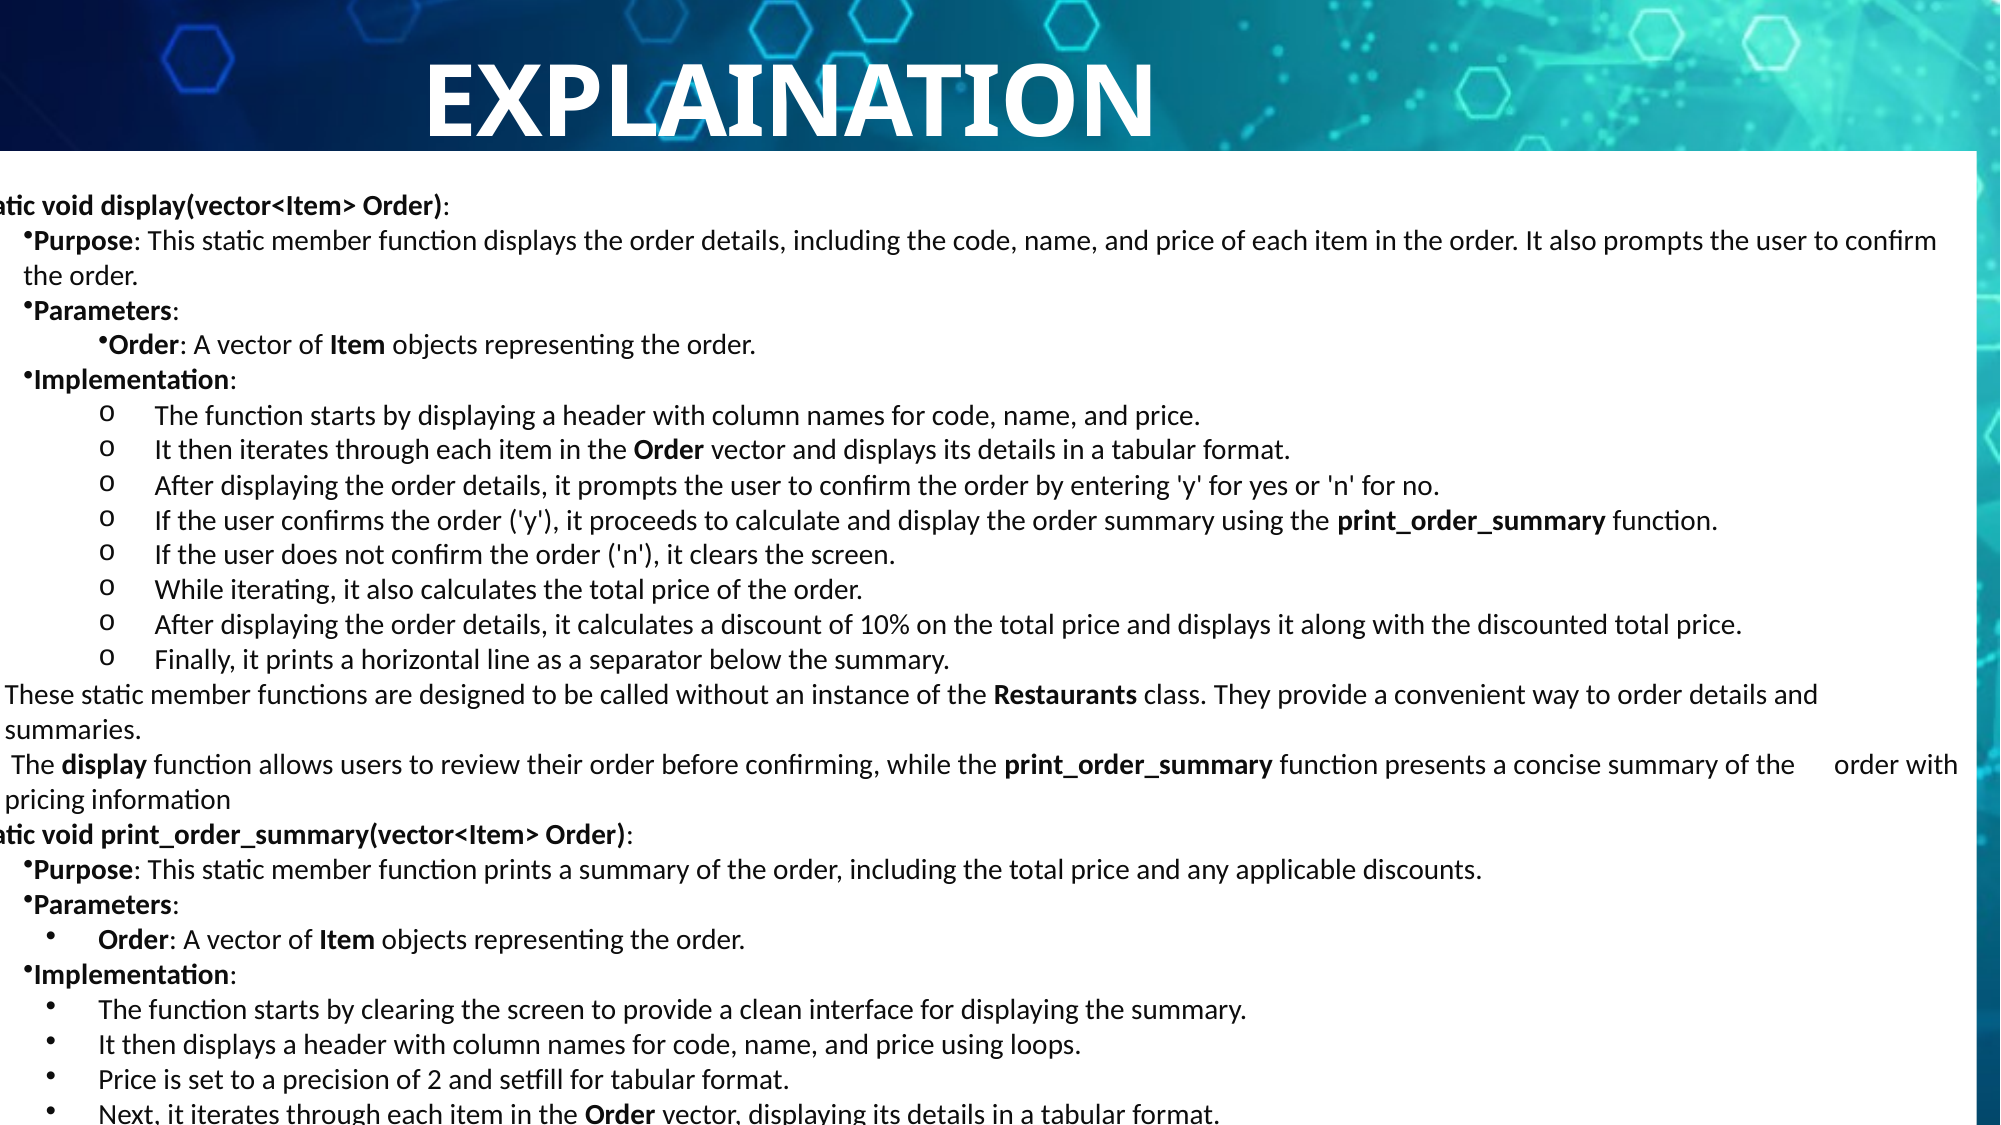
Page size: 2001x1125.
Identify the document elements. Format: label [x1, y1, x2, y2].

list [0, 0, 2000, 1125]
